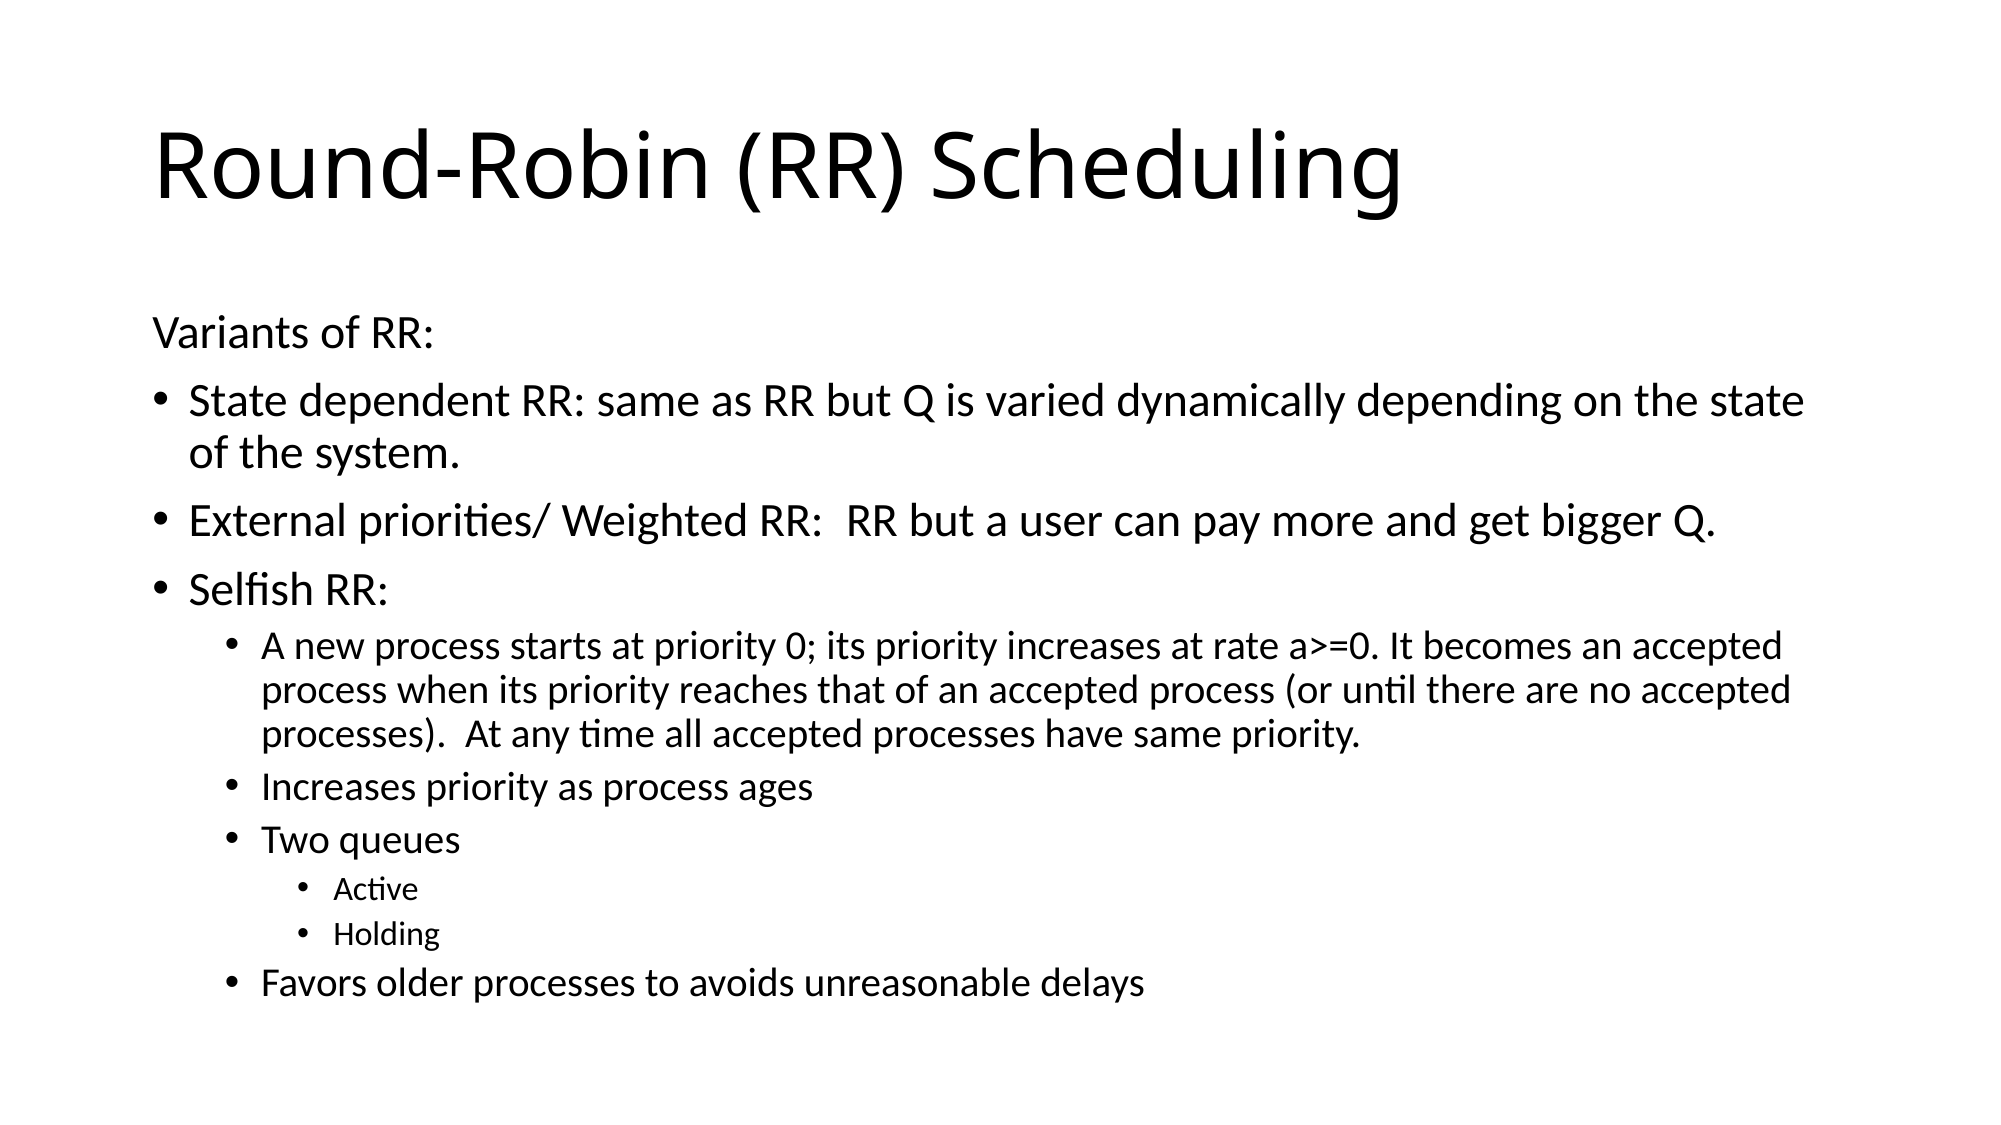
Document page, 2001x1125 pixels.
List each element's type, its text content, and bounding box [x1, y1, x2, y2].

title Round-Robin (RR) Scheduling [137, 59, 1863, 278]
list Variants of RR: State dependent RR: same as RR but Q is varied dynamically depending on the state of the system. External priorities/ Weighted RR: RR but a user can pay more and get bigger Q. Selfish RR: A new process starts at priority 0; its priority increases at rate a>=0. It becomes an accepted process when its priority reaches that of an accepted process (or until there are no accepted processes). At any time all accepted processes have same priority. Increases priority as process ages Two queues Active Holding Favors older processes to avoids unreasonable delays [137, 299, 1863, 1014]
